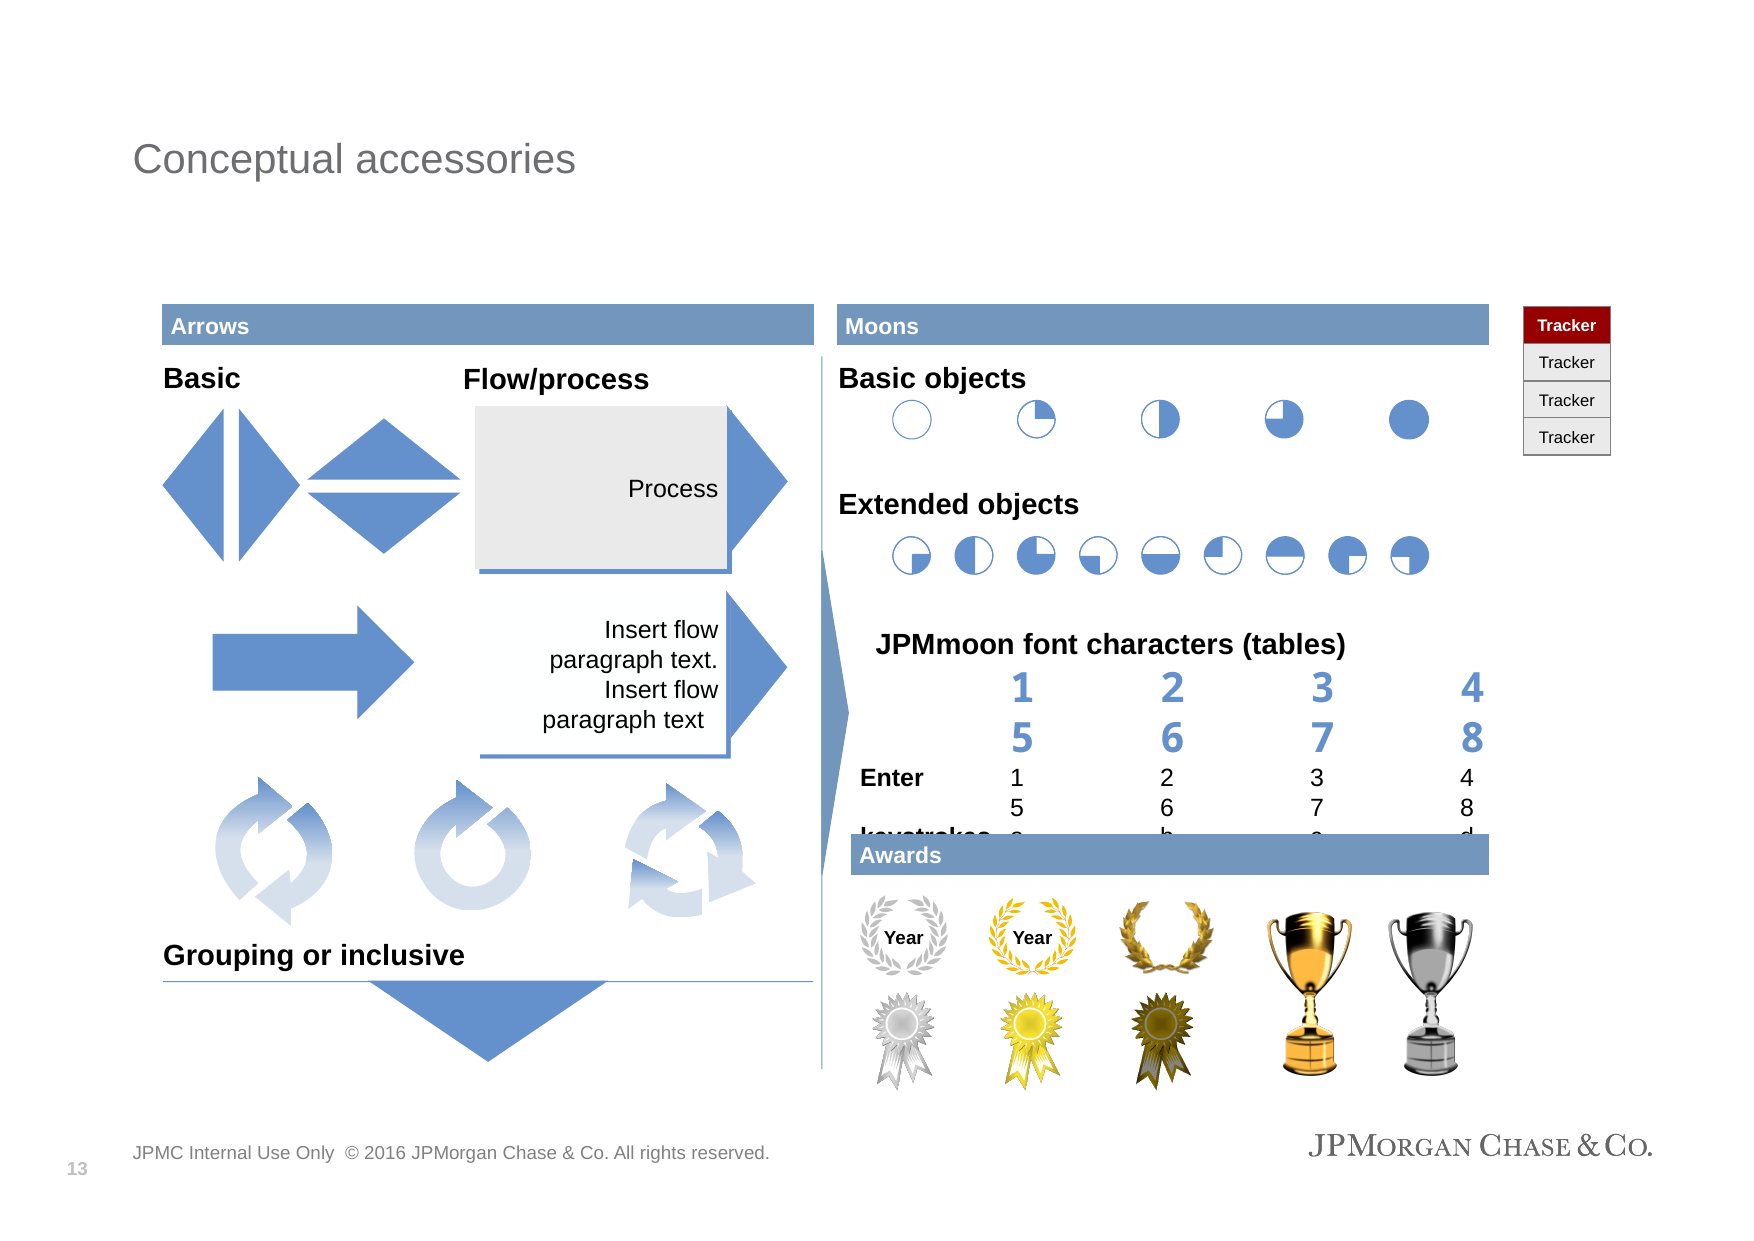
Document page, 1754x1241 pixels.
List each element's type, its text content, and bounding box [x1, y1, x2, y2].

text_box [1017, 536, 1055, 575]
picture [1000, 992, 1064, 1092]
text_box JPMmoon font characters (tables) [875, 621, 1223, 661]
text_box [1266, 536, 1305, 575]
text_box Basic objects [849, 356, 1016, 395]
text_box [1328, 536, 1367, 575]
text_box [1391, 536, 1429, 575]
title Conceptual accessories [132, 84, 1645, 183]
text_box [1265, 400, 1303, 438]
text_box [163, 410, 223, 561]
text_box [988, 897, 1077, 976]
text_box [239, 410, 300, 561]
text_box [1017, 400, 1056, 438]
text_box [162, 981, 814, 1062]
text_box [308, 419, 459, 479]
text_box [624, 783, 757, 920]
text_box [414, 779, 532, 911]
picture [872, 992, 936, 1092]
picture [1263, 906, 1356, 1080]
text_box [475, 406, 788, 569]
text_box [308, 493, 459, 554]
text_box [475, 592, 787, 755]
text_box Arrows [163, 305, 814, 345]
text_box Grouping or inclusive [163, 932, 453, 971]
text_box [1141, 400, 1180, 438]
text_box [1522, 305, 1611, 456]
picture [1131, 992, 1195, 1092]
text_box [1141, 536, 1180, 575]
picture [1384, 906, 1477, 1080]
text_box [1079, 536, 1118, 575]
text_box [821, 356, 849, 1070]
text_box [213, 606, 414, 718]
text_box 1 2 3 4 5 6 7 8 Enter 1 2 3 4 5 6 7 8 keystrokes a b c d e f g h [860, 661, 1506, 881]
text_box [892, 536, 931, 575]
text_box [860, 895, 948, 976]
text_box Moons [837, 305, 1489, 345]
text_box [955, 536, 993, 575]
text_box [203, 777, 344, 927]
text_box Extended objects [852, 481, 1075, 520]
text_box [892, 400, 932, 439]
text_box [1204, 536, 1242, 575]
slide_number 13 [27, 1156, 88, 1198]
text_box Flow/process [463, 356, 642, 396]
text_box Awards [852, 834, 1489, 874]
picture [1116, 899, 1216, 976]
text_box Basic [163, 356, 233, 395]
text_box [1389, 400, 1429, 439]
